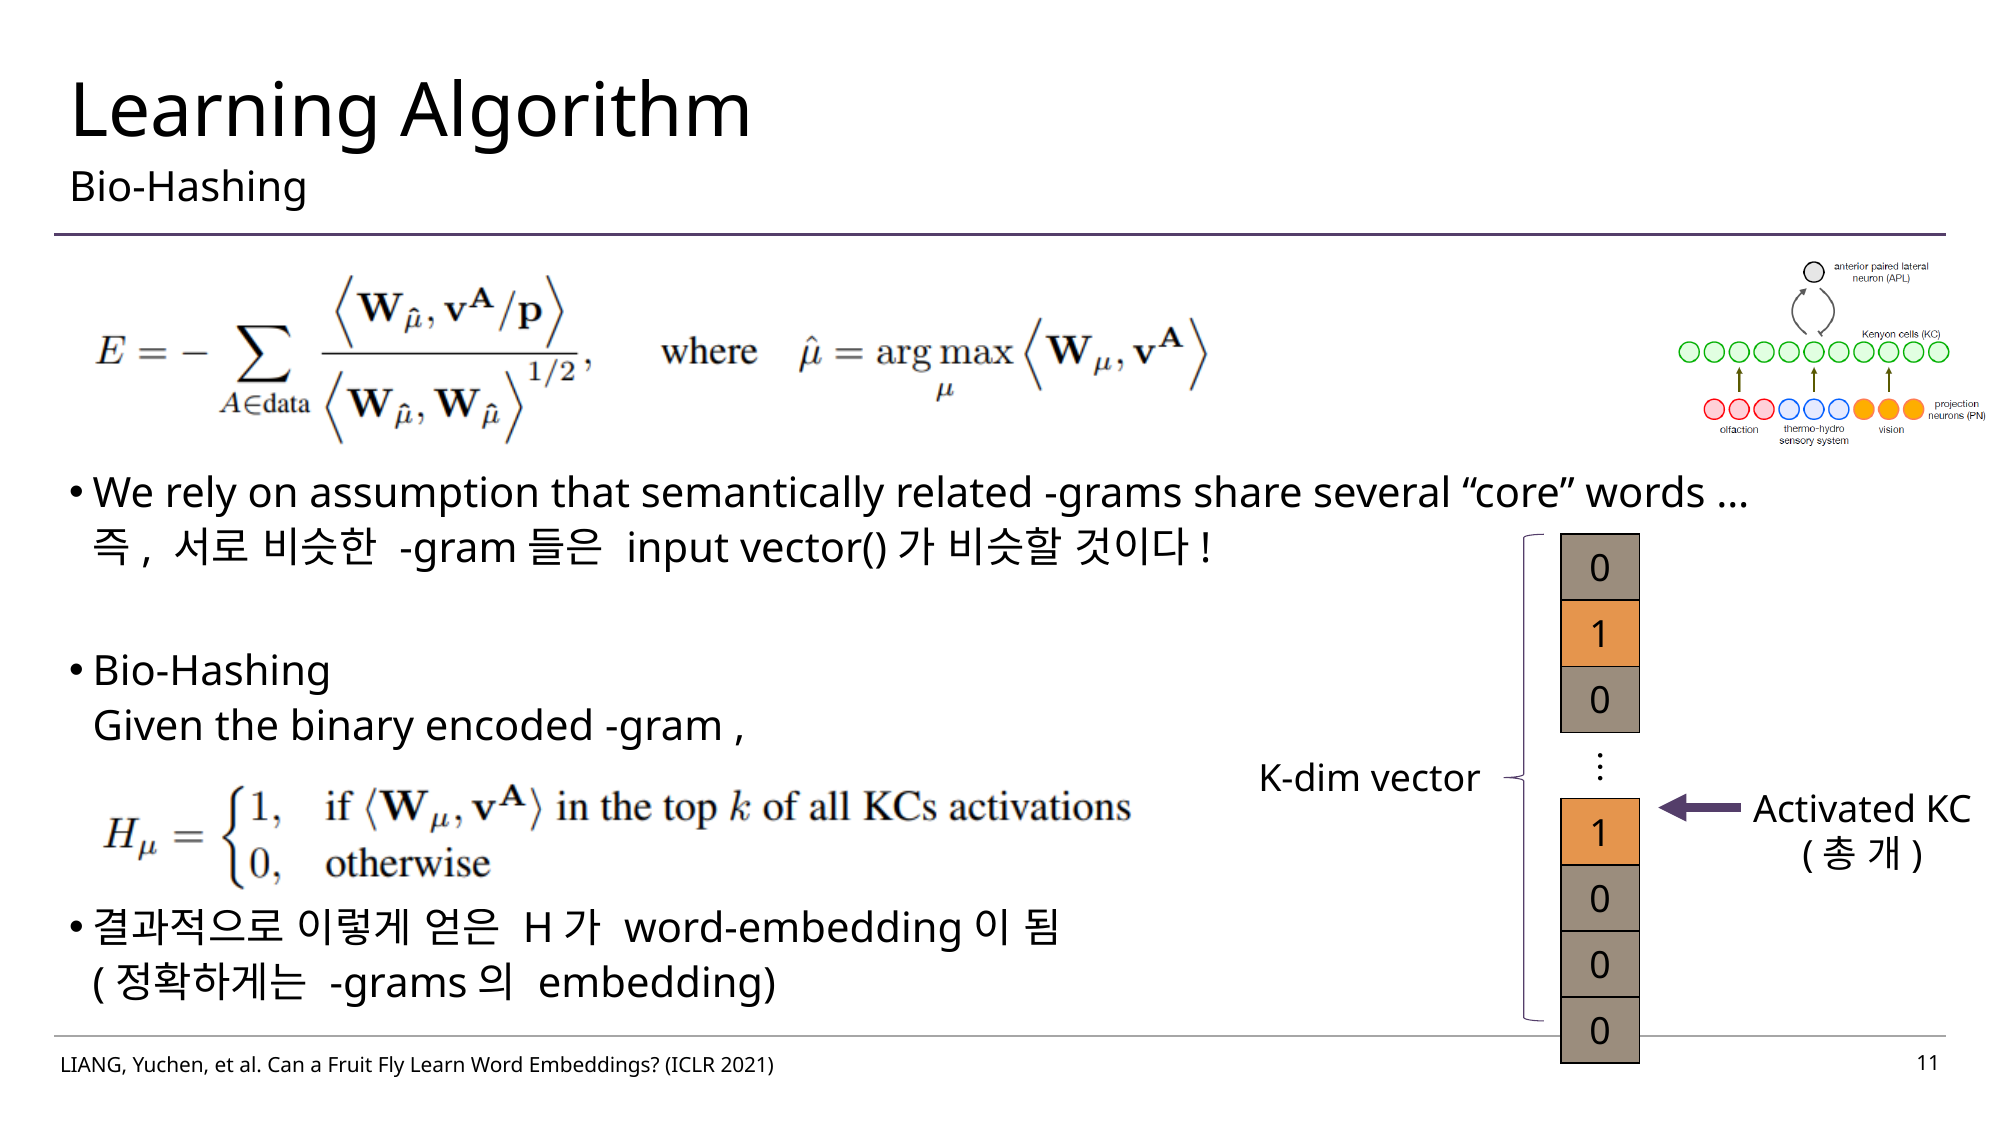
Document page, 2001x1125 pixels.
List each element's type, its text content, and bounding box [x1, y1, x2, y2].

title Learning Algorithm [54, 41, 1946, 158]
slide_number 11 [1495, 1042, 1946, 1084]
table_cell 1 [1562, 601, 1639, 666]
table_header 0 [1562, 535, 1639, 599]
table_cell 0 [1562, 667, 1639, 732]
text_box K-dim vector [1243, 746, 1496, 807]
table_cell 1 [1562, 799, 1639, 864]
table_cell ⫶ [1561, 733, 1639, 798]
picture [1674, 257, 1988, 450]
table_cell 0 [1562, 866, 1639, 930]
picture [94, 265, 1218, 458]
table_cell 0 [1562, 998, 1639, 1062]
table_cell 0 [1562, 932, 1639, 996]
list Bio-Hashing [54, 158, 1946, 235]
picture [94, 767, 1144, 909]
text_box [1503, 533, 1544, 1022]
list LIANG, Yuchen, et al. Can a Fruit Fly Learn Word Embeddings? (ICLR 2021) [54, 1042, 807, 1084]
